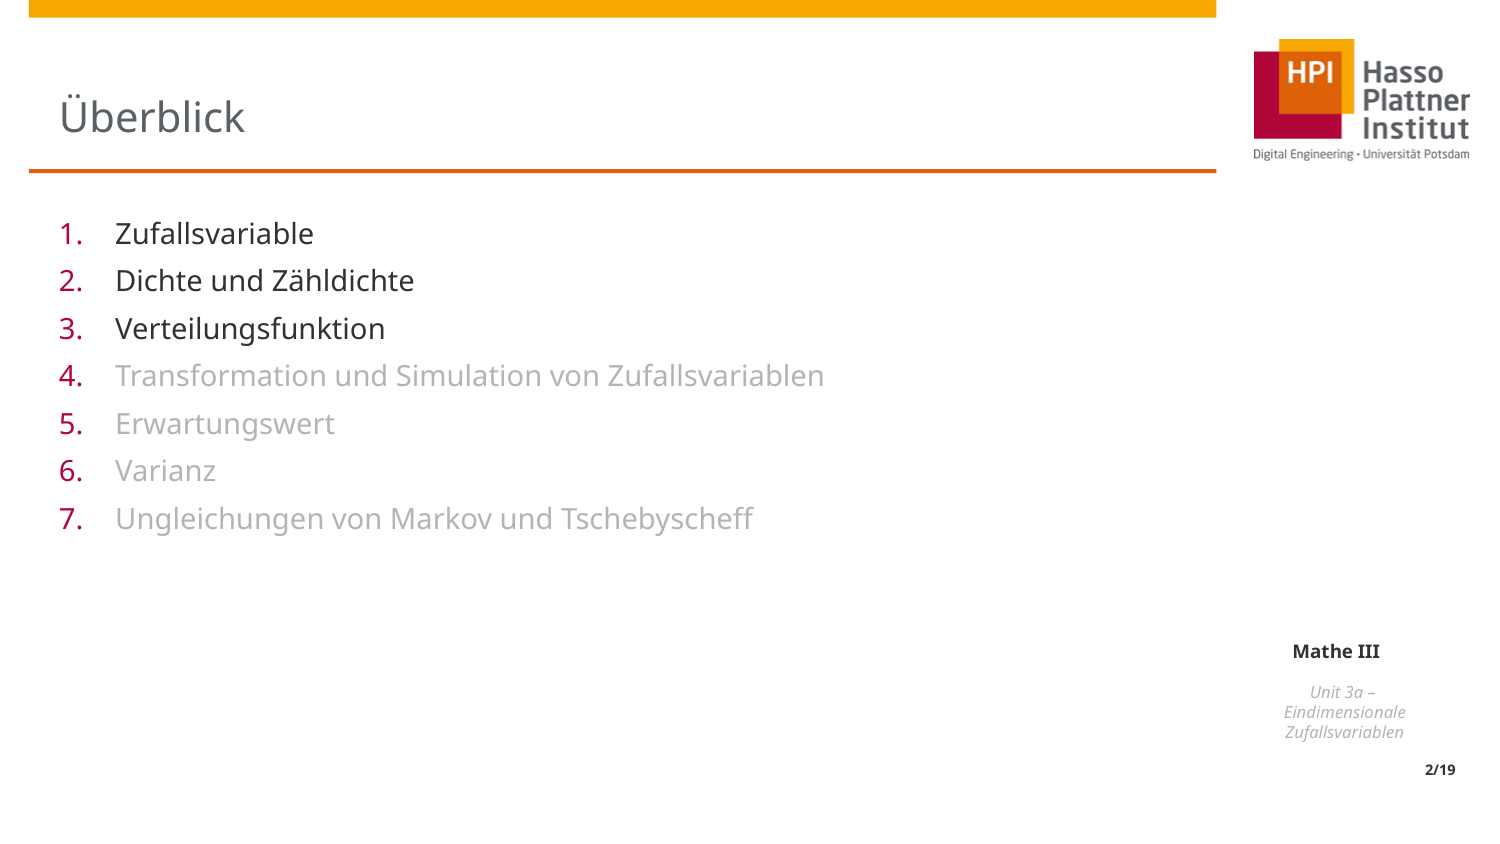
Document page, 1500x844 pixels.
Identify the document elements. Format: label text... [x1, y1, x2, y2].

title Überblick [58, 17, 1187, 170]
picture [1254, 39, 1470, 161]
list Zufallsvariable Dichte und Zähldichte Verteilungsfunktion Transformation und Simulation von Zufallsvariablen Erwartungswert Varianz Ungleichungen von Markov und Tschebyscheff [58, 203, 1187, 788]
